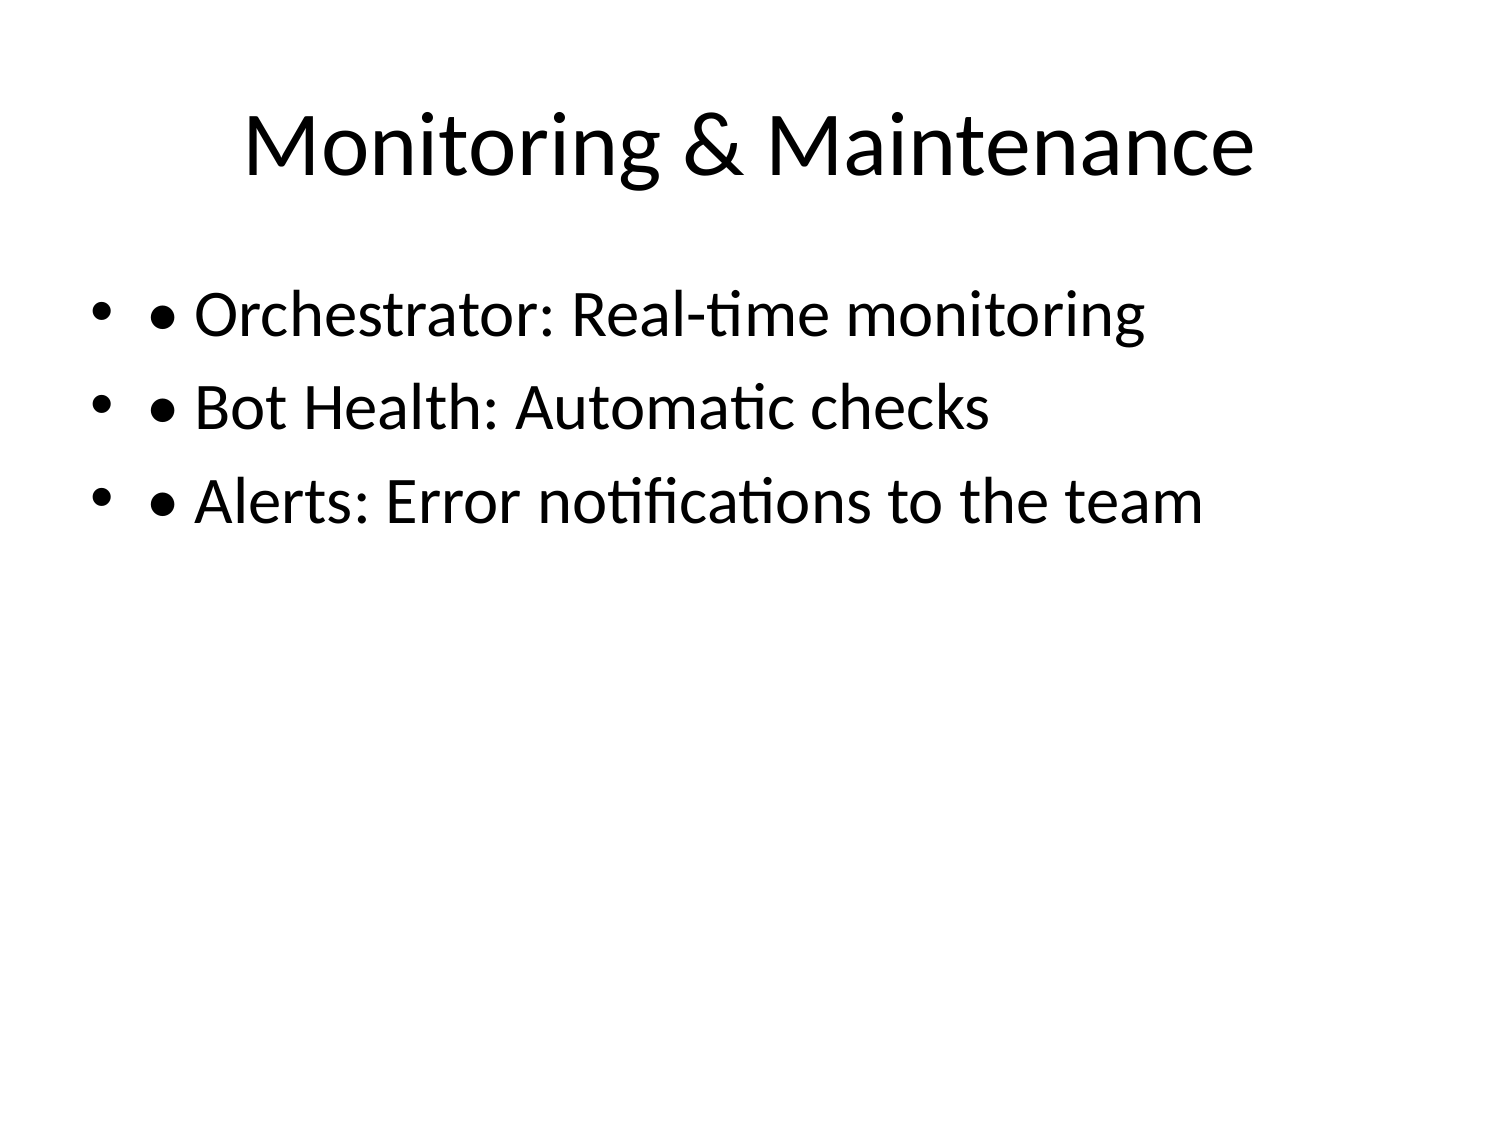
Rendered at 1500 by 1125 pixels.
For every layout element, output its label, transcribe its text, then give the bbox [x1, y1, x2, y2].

title Monitoring & Maintenance [75, 45, 1425, 233]
list • Orchestrator: Real-time monitoring • Bot Health: Automatic checks • Alerts: Error notifications to the team [75, 262, 1425, 1005]
